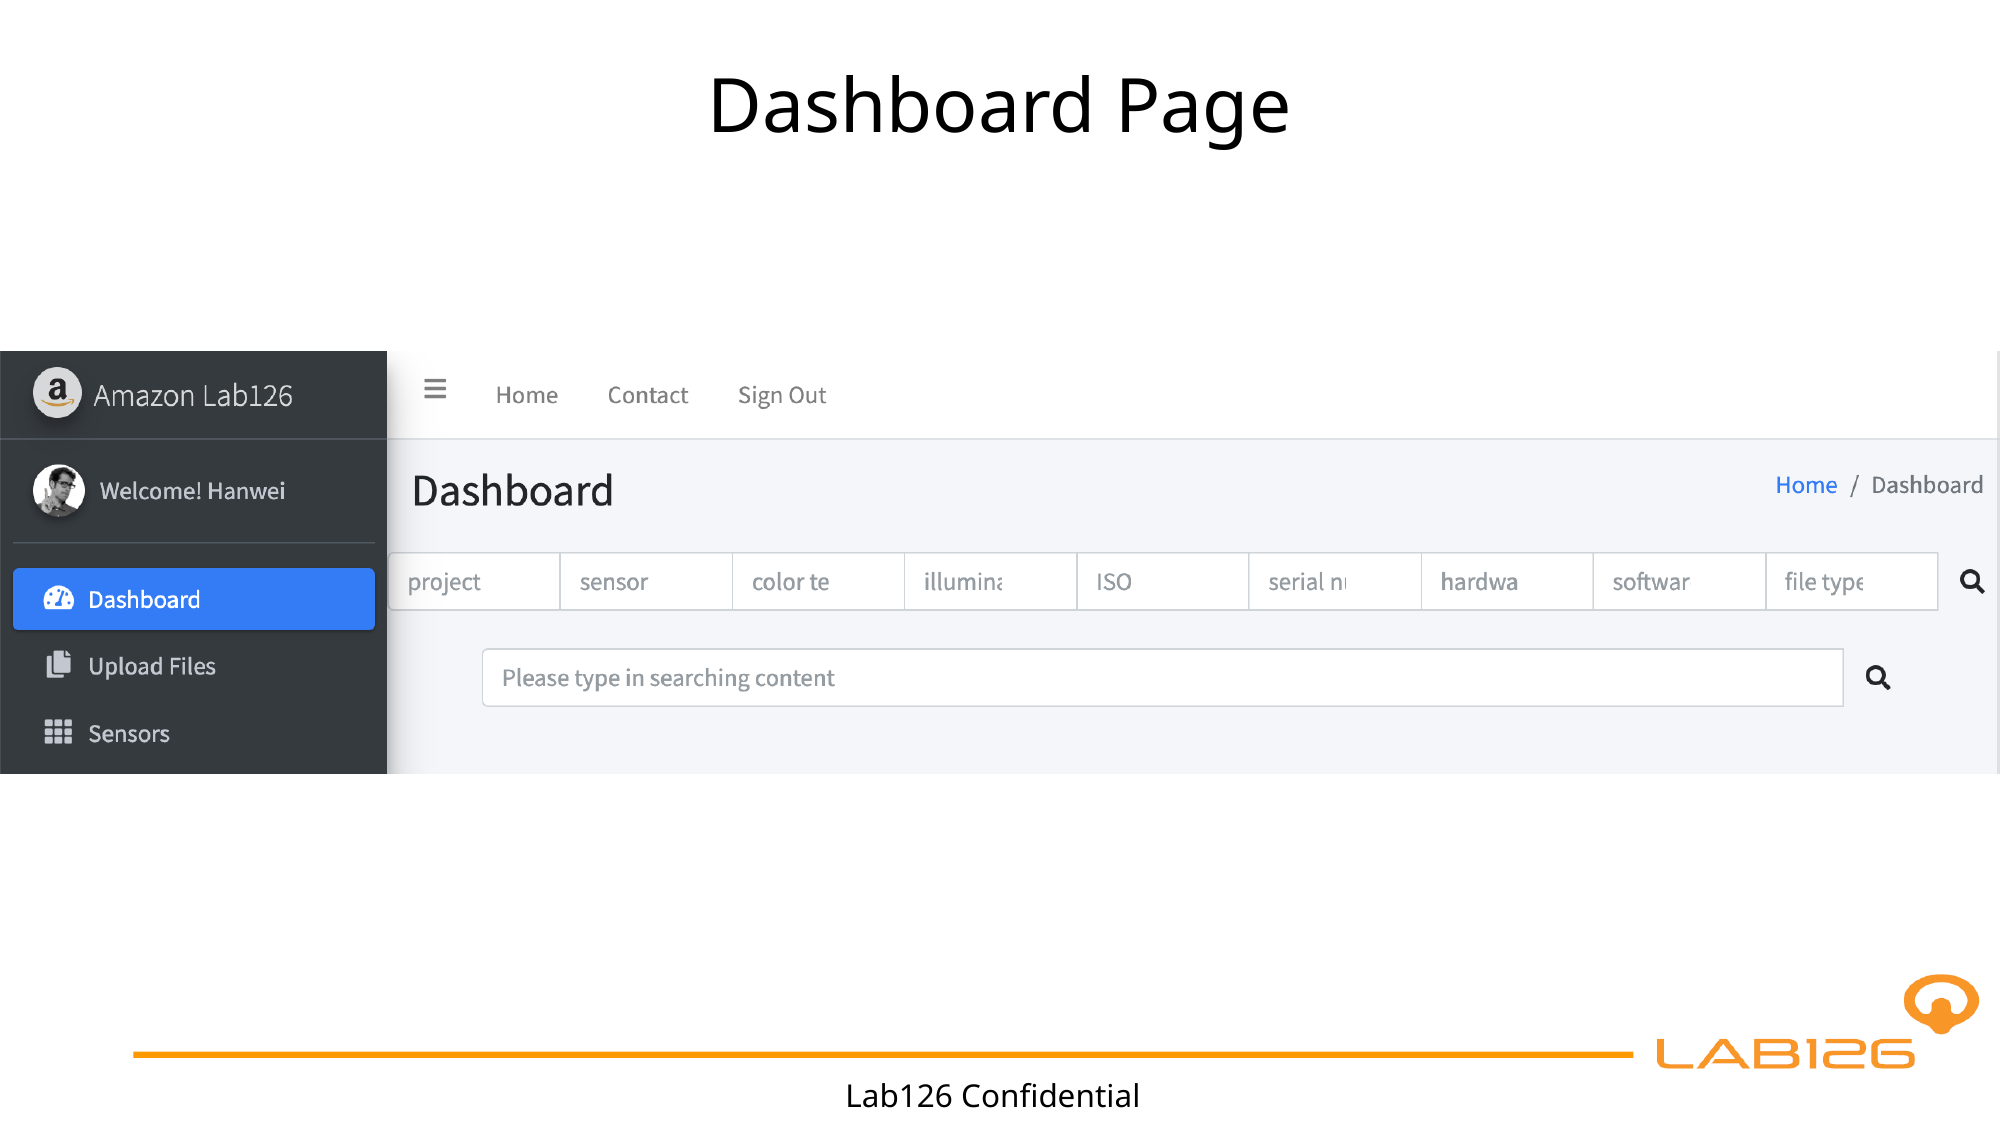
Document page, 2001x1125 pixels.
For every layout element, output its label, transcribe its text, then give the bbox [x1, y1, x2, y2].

picture [1650, 969, 1984, 1074]
picture [0, 350, 2000, 774]
text_box Dashboard Page [137, 0, 1863, 217]
